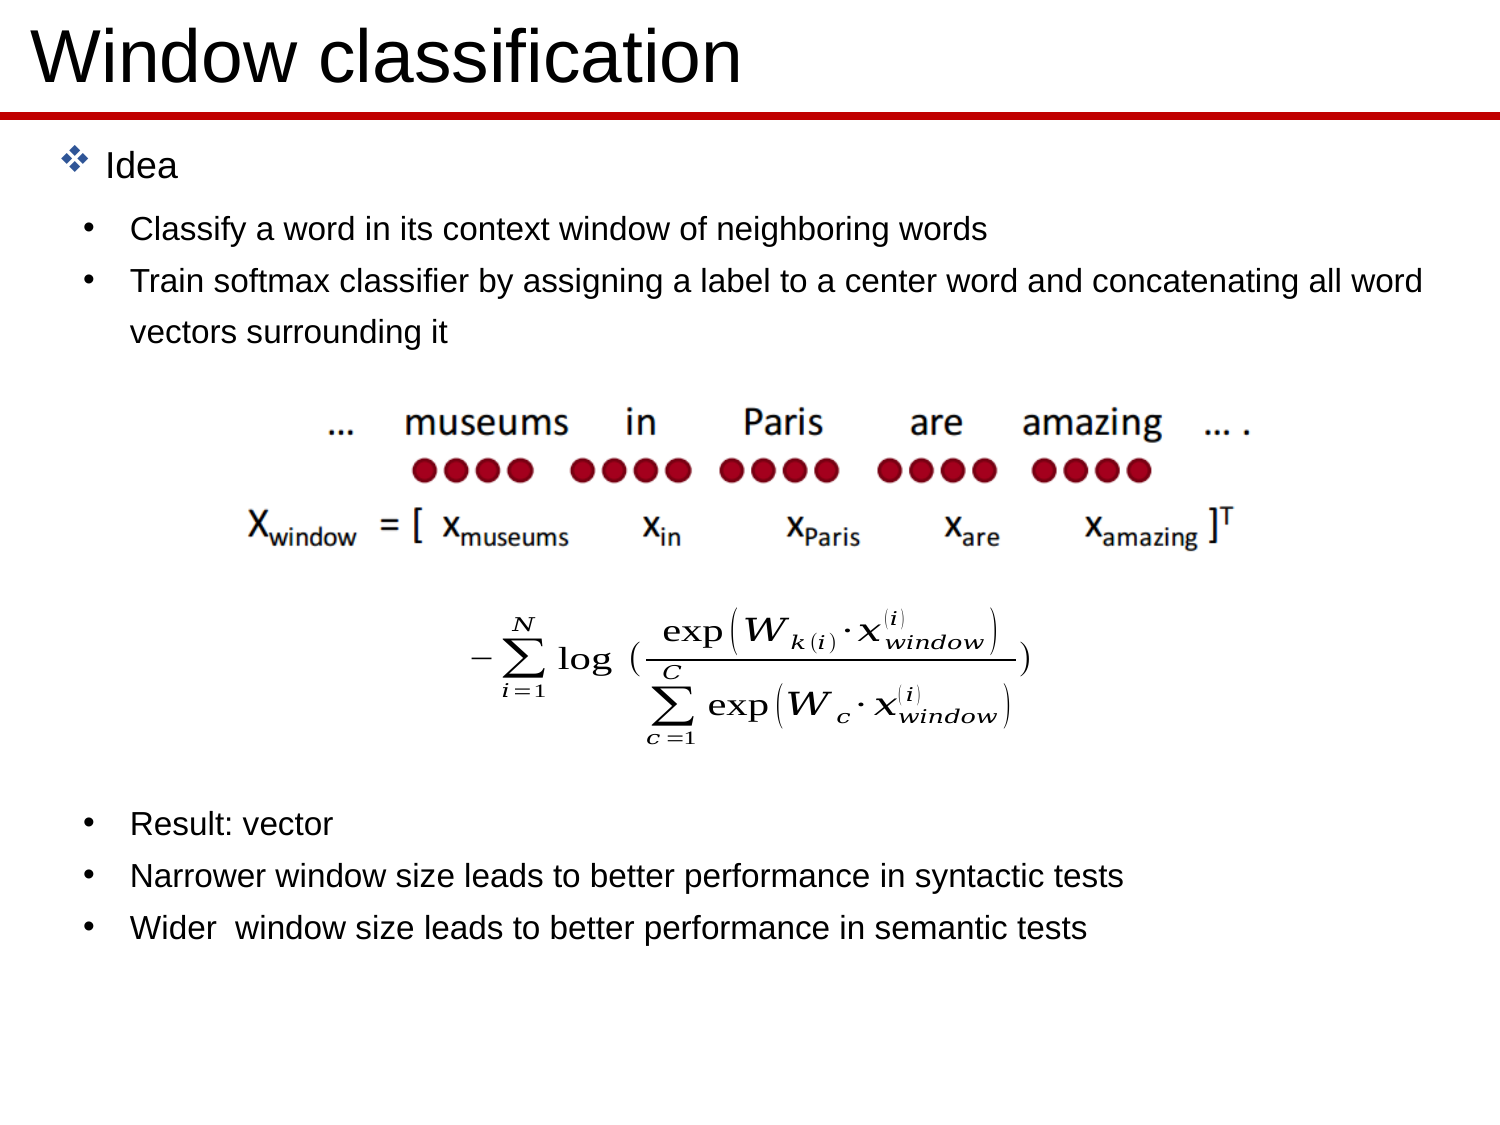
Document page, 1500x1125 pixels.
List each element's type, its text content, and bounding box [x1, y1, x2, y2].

picture [234, 394, 1266, 572]
text_box Classify a word in its context window of neighboring words Train softmax classifier by assigning a label to a center word and concatenating all word vectors surrounding it [68, 187, 1484, 358]
text_box Window classification [15, 0, 1500, 105]
text_box Idea [43, 134, 1459, 194]
